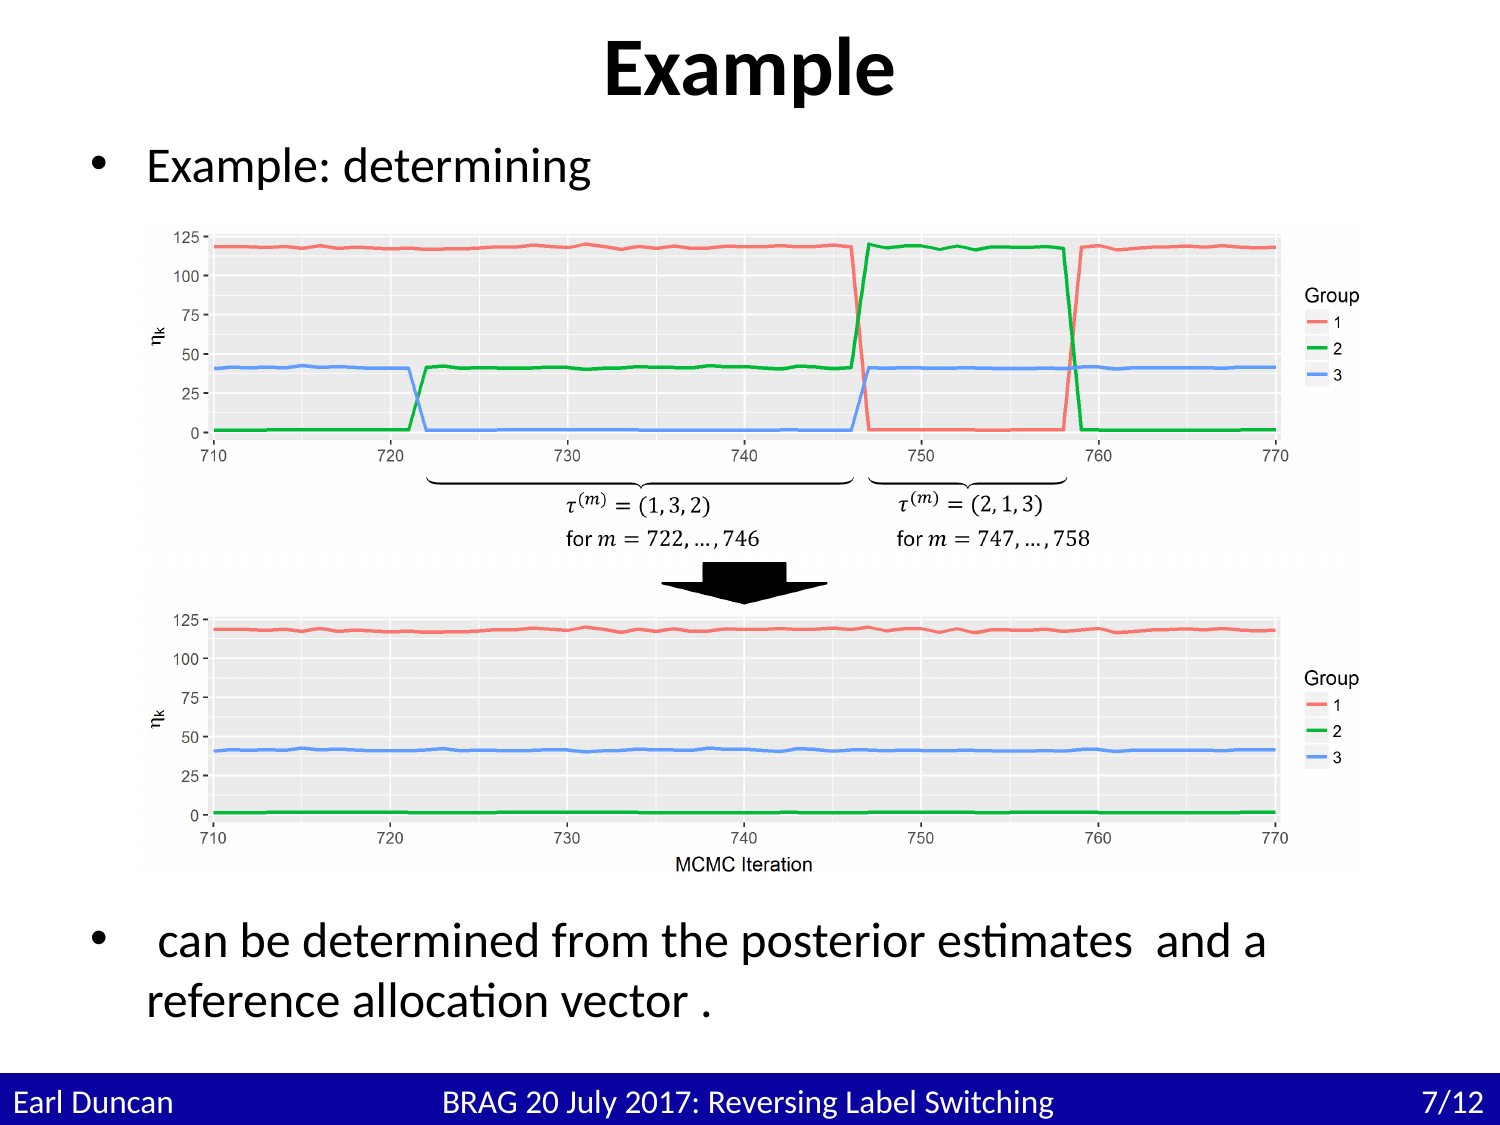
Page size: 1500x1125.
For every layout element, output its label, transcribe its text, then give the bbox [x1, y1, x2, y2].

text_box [137, 224, 1363, 876]
title Example [75, 12, 1425, 113]
text_box Earl Duncan BRAG 20 July 2017: Reversing Label Switching 6/12 [0, 1073, 1500, 1125]
